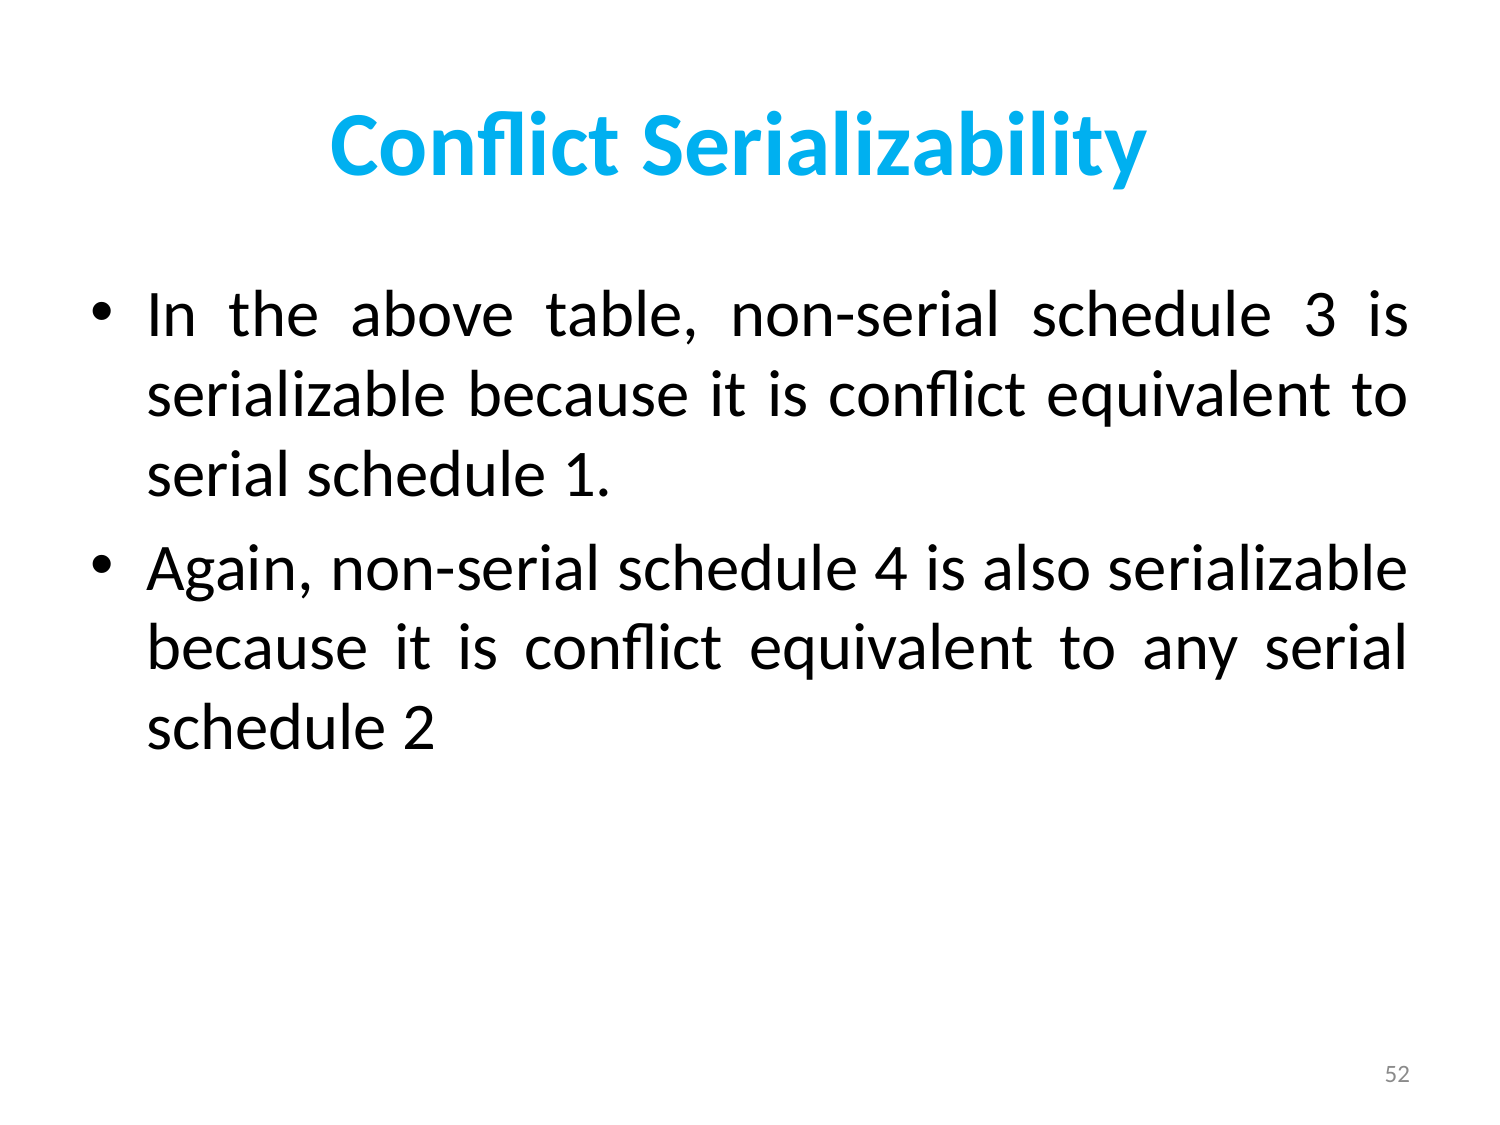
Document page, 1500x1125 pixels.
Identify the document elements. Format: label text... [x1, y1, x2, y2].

slide_number 52 [1074, 1042, 1425, 1103]
title Conflict Serializability [75, 45, 1425, 233]
list In the above table, non-serial schedule 3 is serializable because it is conflict equivalent to serial schedule 1. Again, non-serial schedule 4 is also serializable because it is conflict equivalent to any serial schedule 2 [75, 262, 1425, 1005]
